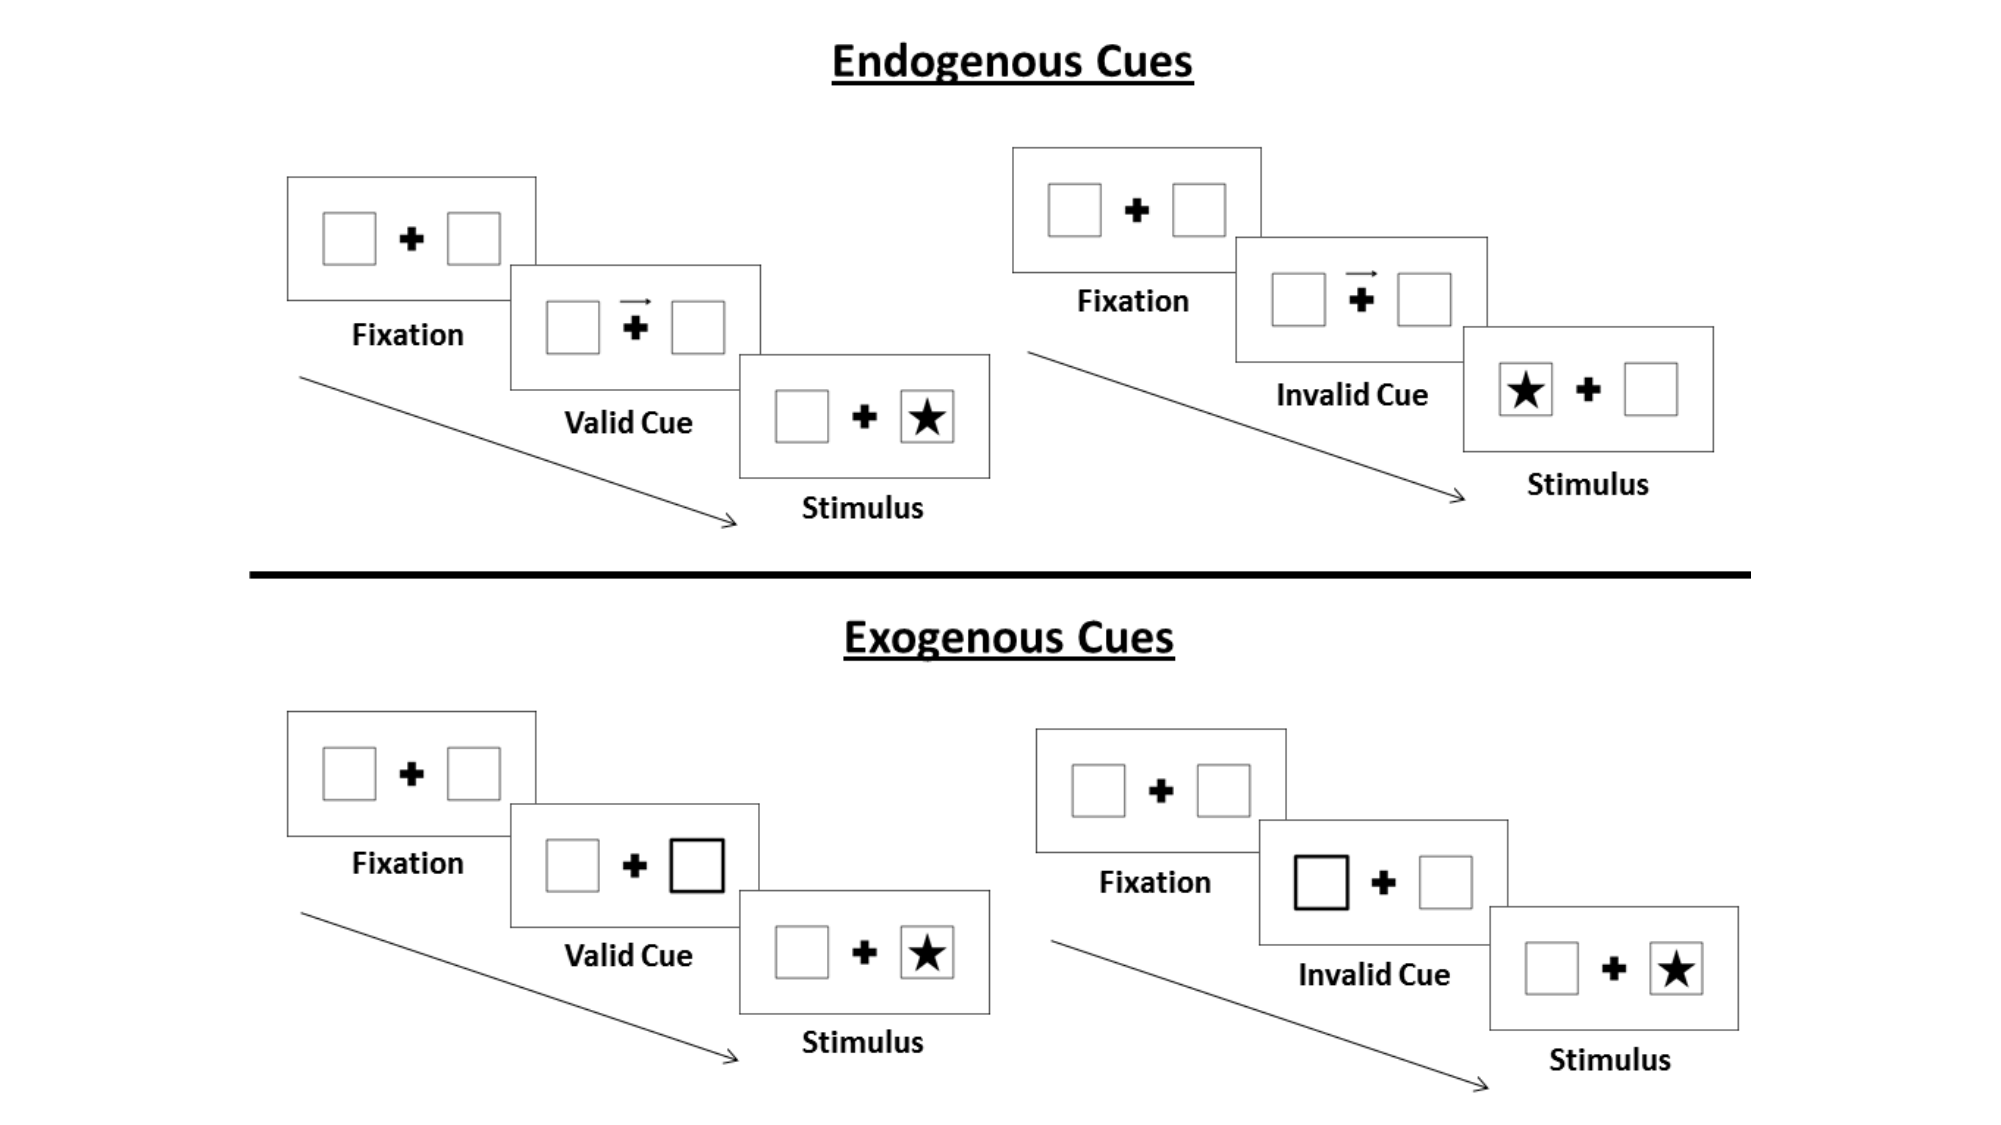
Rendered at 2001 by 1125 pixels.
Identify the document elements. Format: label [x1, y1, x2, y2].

picture [249, 0, 1751, 1125]
